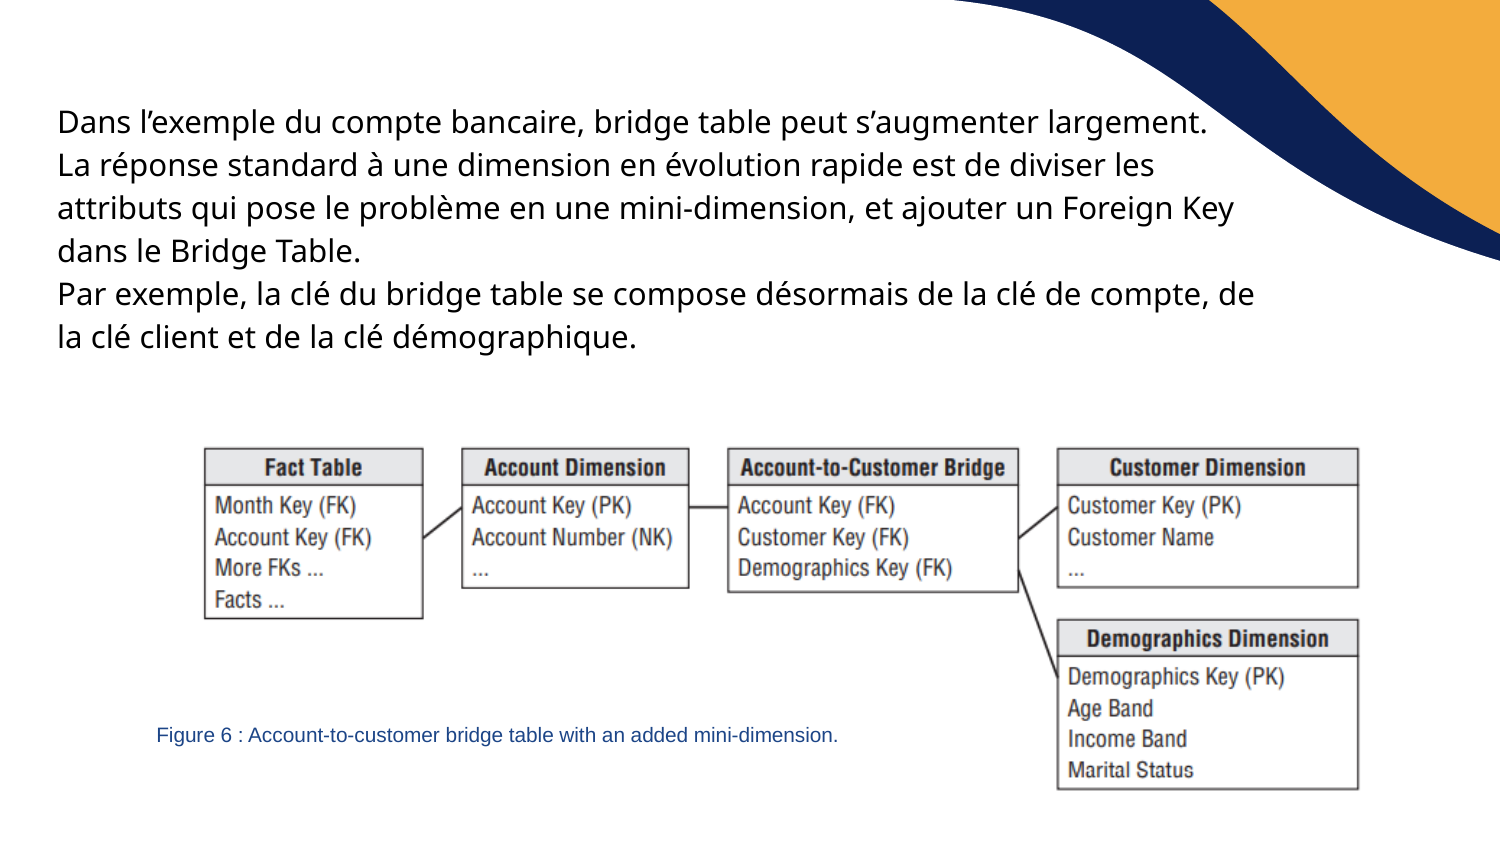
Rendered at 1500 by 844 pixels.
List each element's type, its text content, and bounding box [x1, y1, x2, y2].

text_box Figure 6 : Account-to-customer bridge table with an added mini-dimension. [141, 708, 195, 760]
picture [200, 444, 1364, 795]
text_box Dans l’exemple du compte bancaire, bridge table peut s’augmenter largement. La réponse standard à une dimension en évolution rapide est de diviser les attributs qui pose le problème en une mini-dimension, et ajouter un Foreign Key dans le Bridge Table. Par exemple, la clé du bridge table se compose désormais de la clé de compte, de la clé client et de la clé démographique. [42, 81, 1283, 370]
